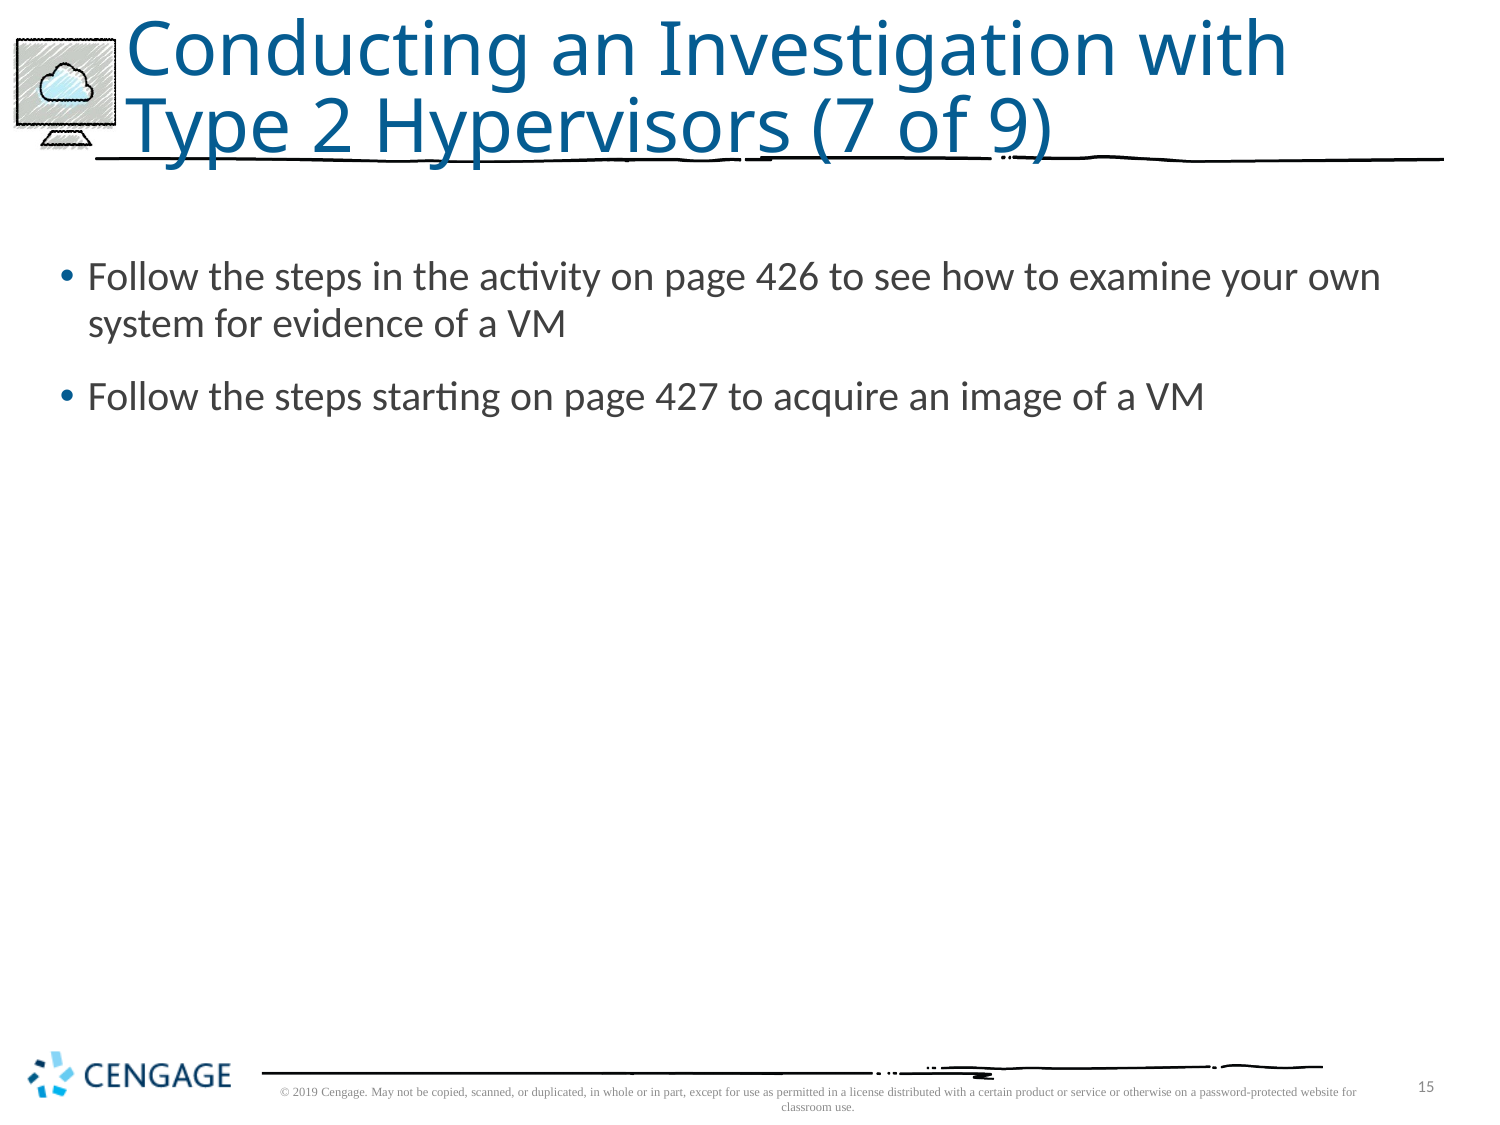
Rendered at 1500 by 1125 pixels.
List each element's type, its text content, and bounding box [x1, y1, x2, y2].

title Conducting an Investigation with Type 2 Hypervisors (7 of 9) [125, 13, 1442, 169]
list Follow the steps in the activity on page 426 to see how to examine your own system for evidence of a VM Follow the steps starting on page 427 to acquire an image of a VM [59, 252, 1441, 422]
picture [261, 1064, 1323, 1079]
picture [7, 1037, 244, 1111]
footer © 2019 Cengage. May not be copied, scanned, or duplicated, in whole or in part, except for use as permitted in a license distributed with a certain product or service or otherwise on a password-protected website for classroom use. [261, 1079, 1375, 1120]
picture [12, 36, 117, 151]
picture [95, 155, 125, 163]
